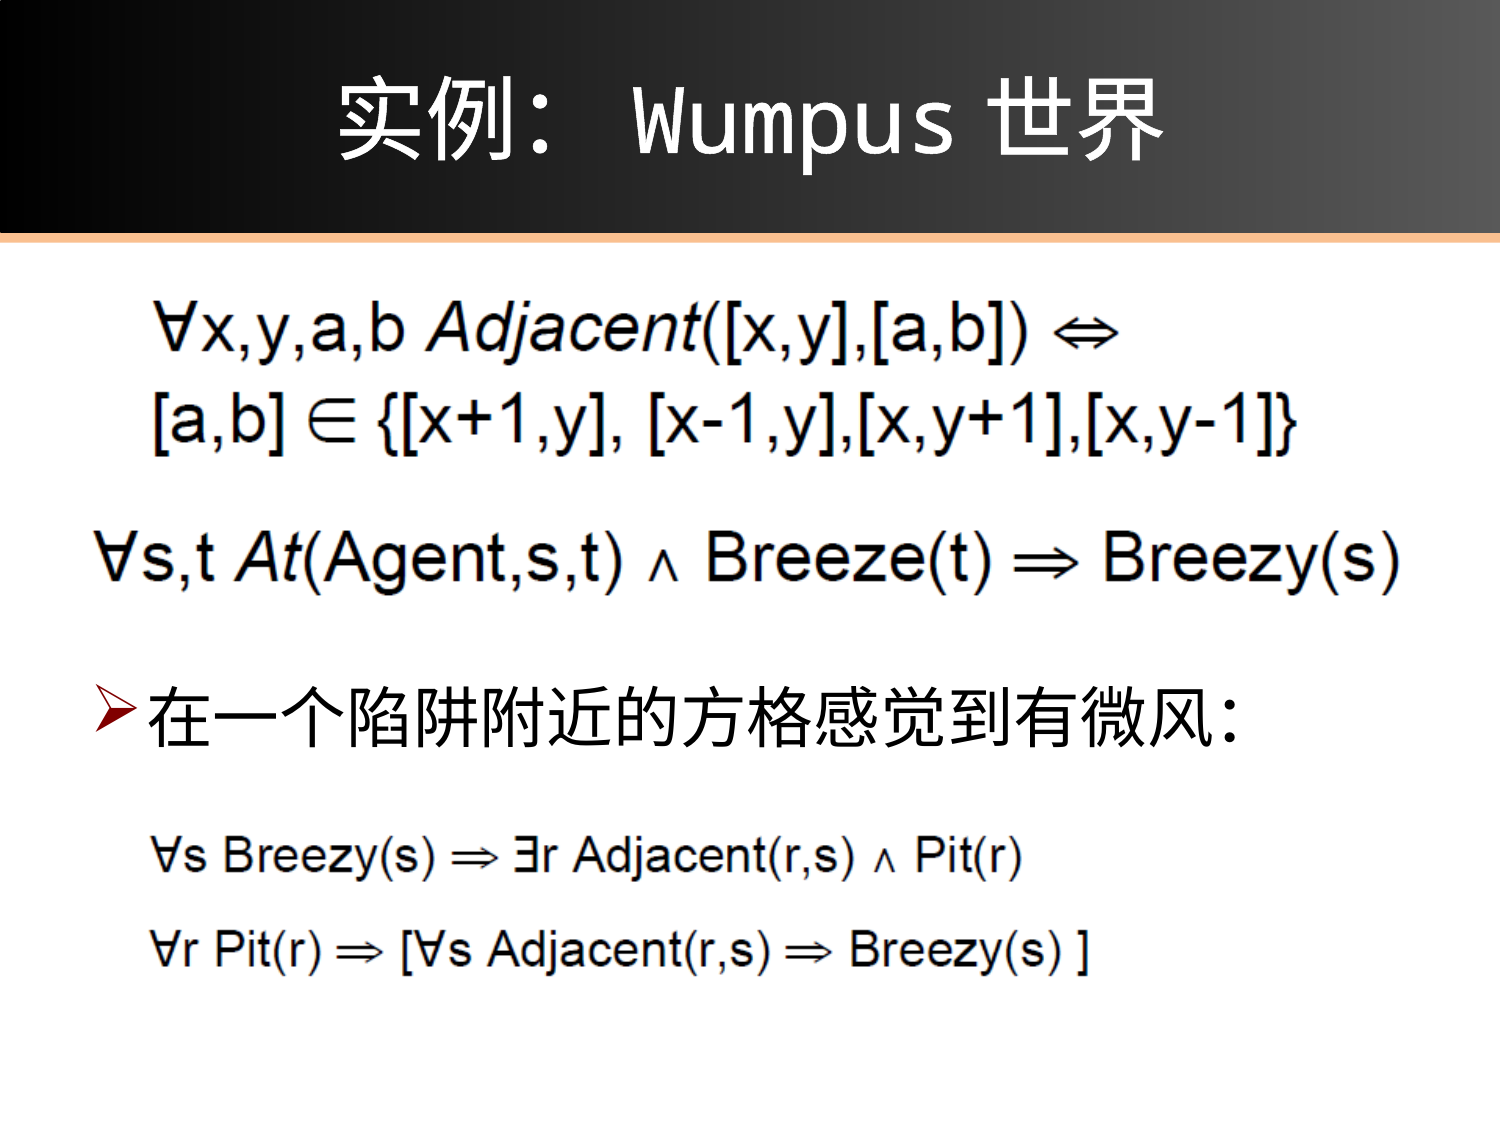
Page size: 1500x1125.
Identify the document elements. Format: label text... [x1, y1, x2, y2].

list 在一个陷阱附近的方格感觉到有微风： [75, 668, 1425, 811]
title 实例：Wumpus世界 [0, 0, 1500, 233]
picture [135, 290, 1326, 482]
picture [80, 512, 1420, 613]
picture [147, 822, 1050, 896]
picture [132, 916, 1105, 989]
